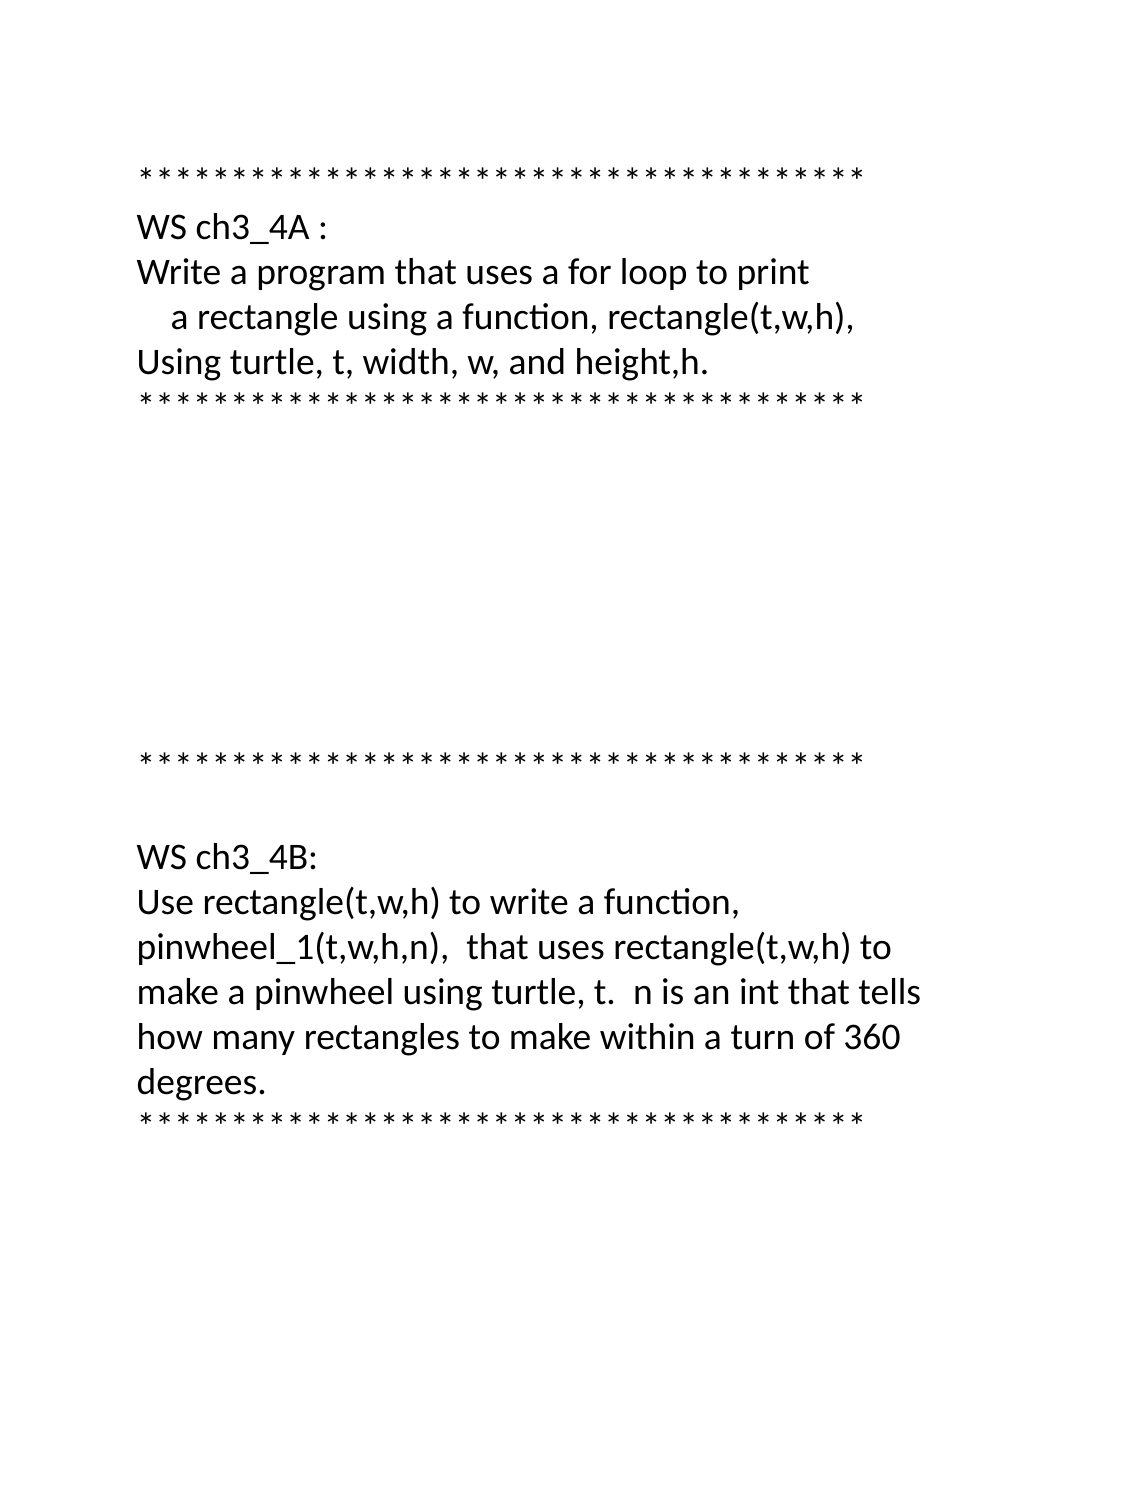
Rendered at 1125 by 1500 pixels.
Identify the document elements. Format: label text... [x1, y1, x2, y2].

text_box *************************************** WS ch3_4A : Write a program that uses a for loop to print a rectangle using a function, rectangle(t,w,h), Using turtle, t, width, w, and height,h. *************************************** *************************************** WS ch3_4B: Use rectangle(t,w,h) to write a function, pinwheel_1(t,w,h,n), that uses rectangle(t,w,h) to make a pinwheel using turtle, t. n is an int that tells how many rectangles to make within a turn of 360 degrees. *************************************** [121, 149, 946, 1200]
